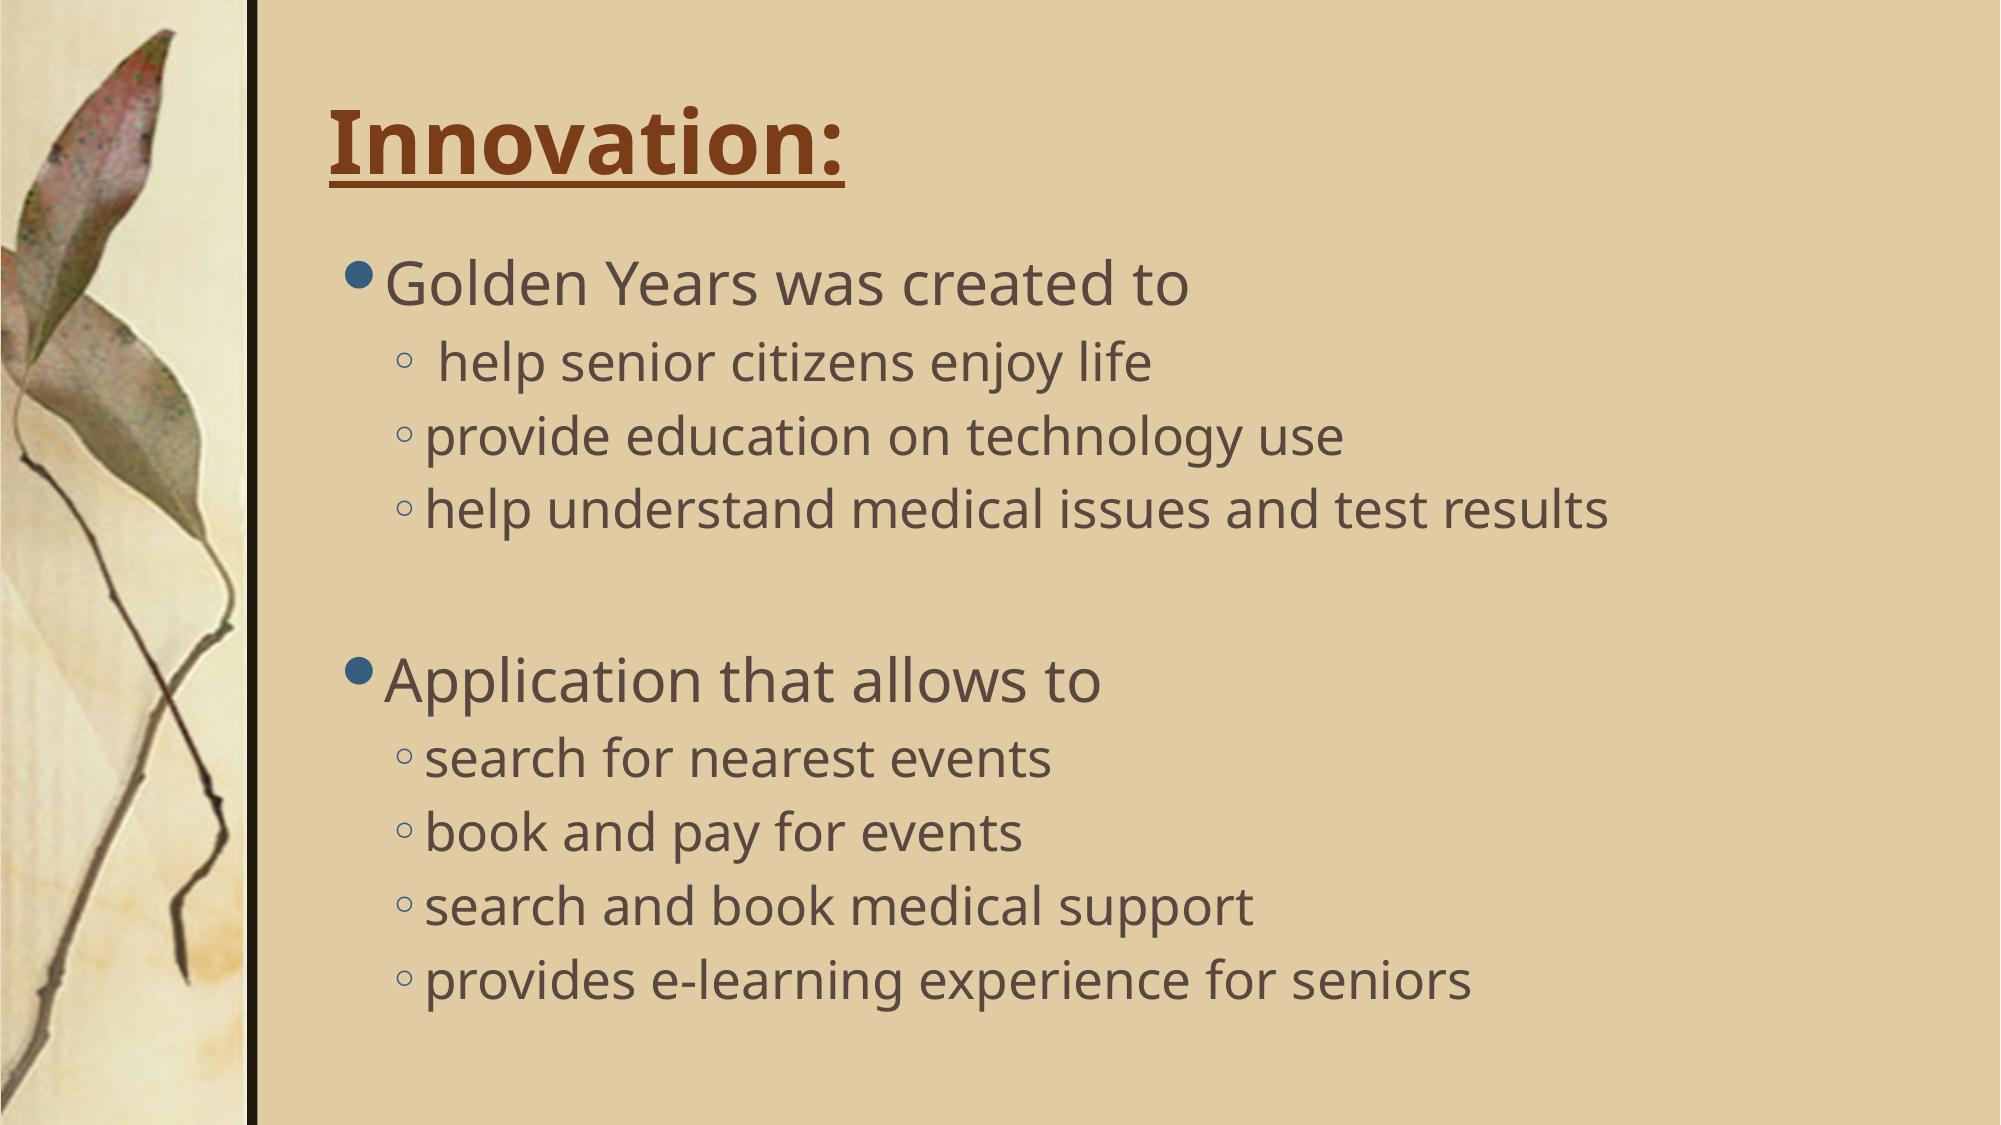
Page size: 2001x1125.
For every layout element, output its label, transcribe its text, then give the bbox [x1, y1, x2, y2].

picture [1, 0, 247, 1125]
title Innovation: [313, 45, 1954, 233]
list Golden Years was created to help senior citizens enjoy life provide education on technology use help understand medical issues and test results Application that allows to search for nearest events book and pay for events search and book medical support provides e-learning experience for seniors [313, 237, 1954, 1025]
